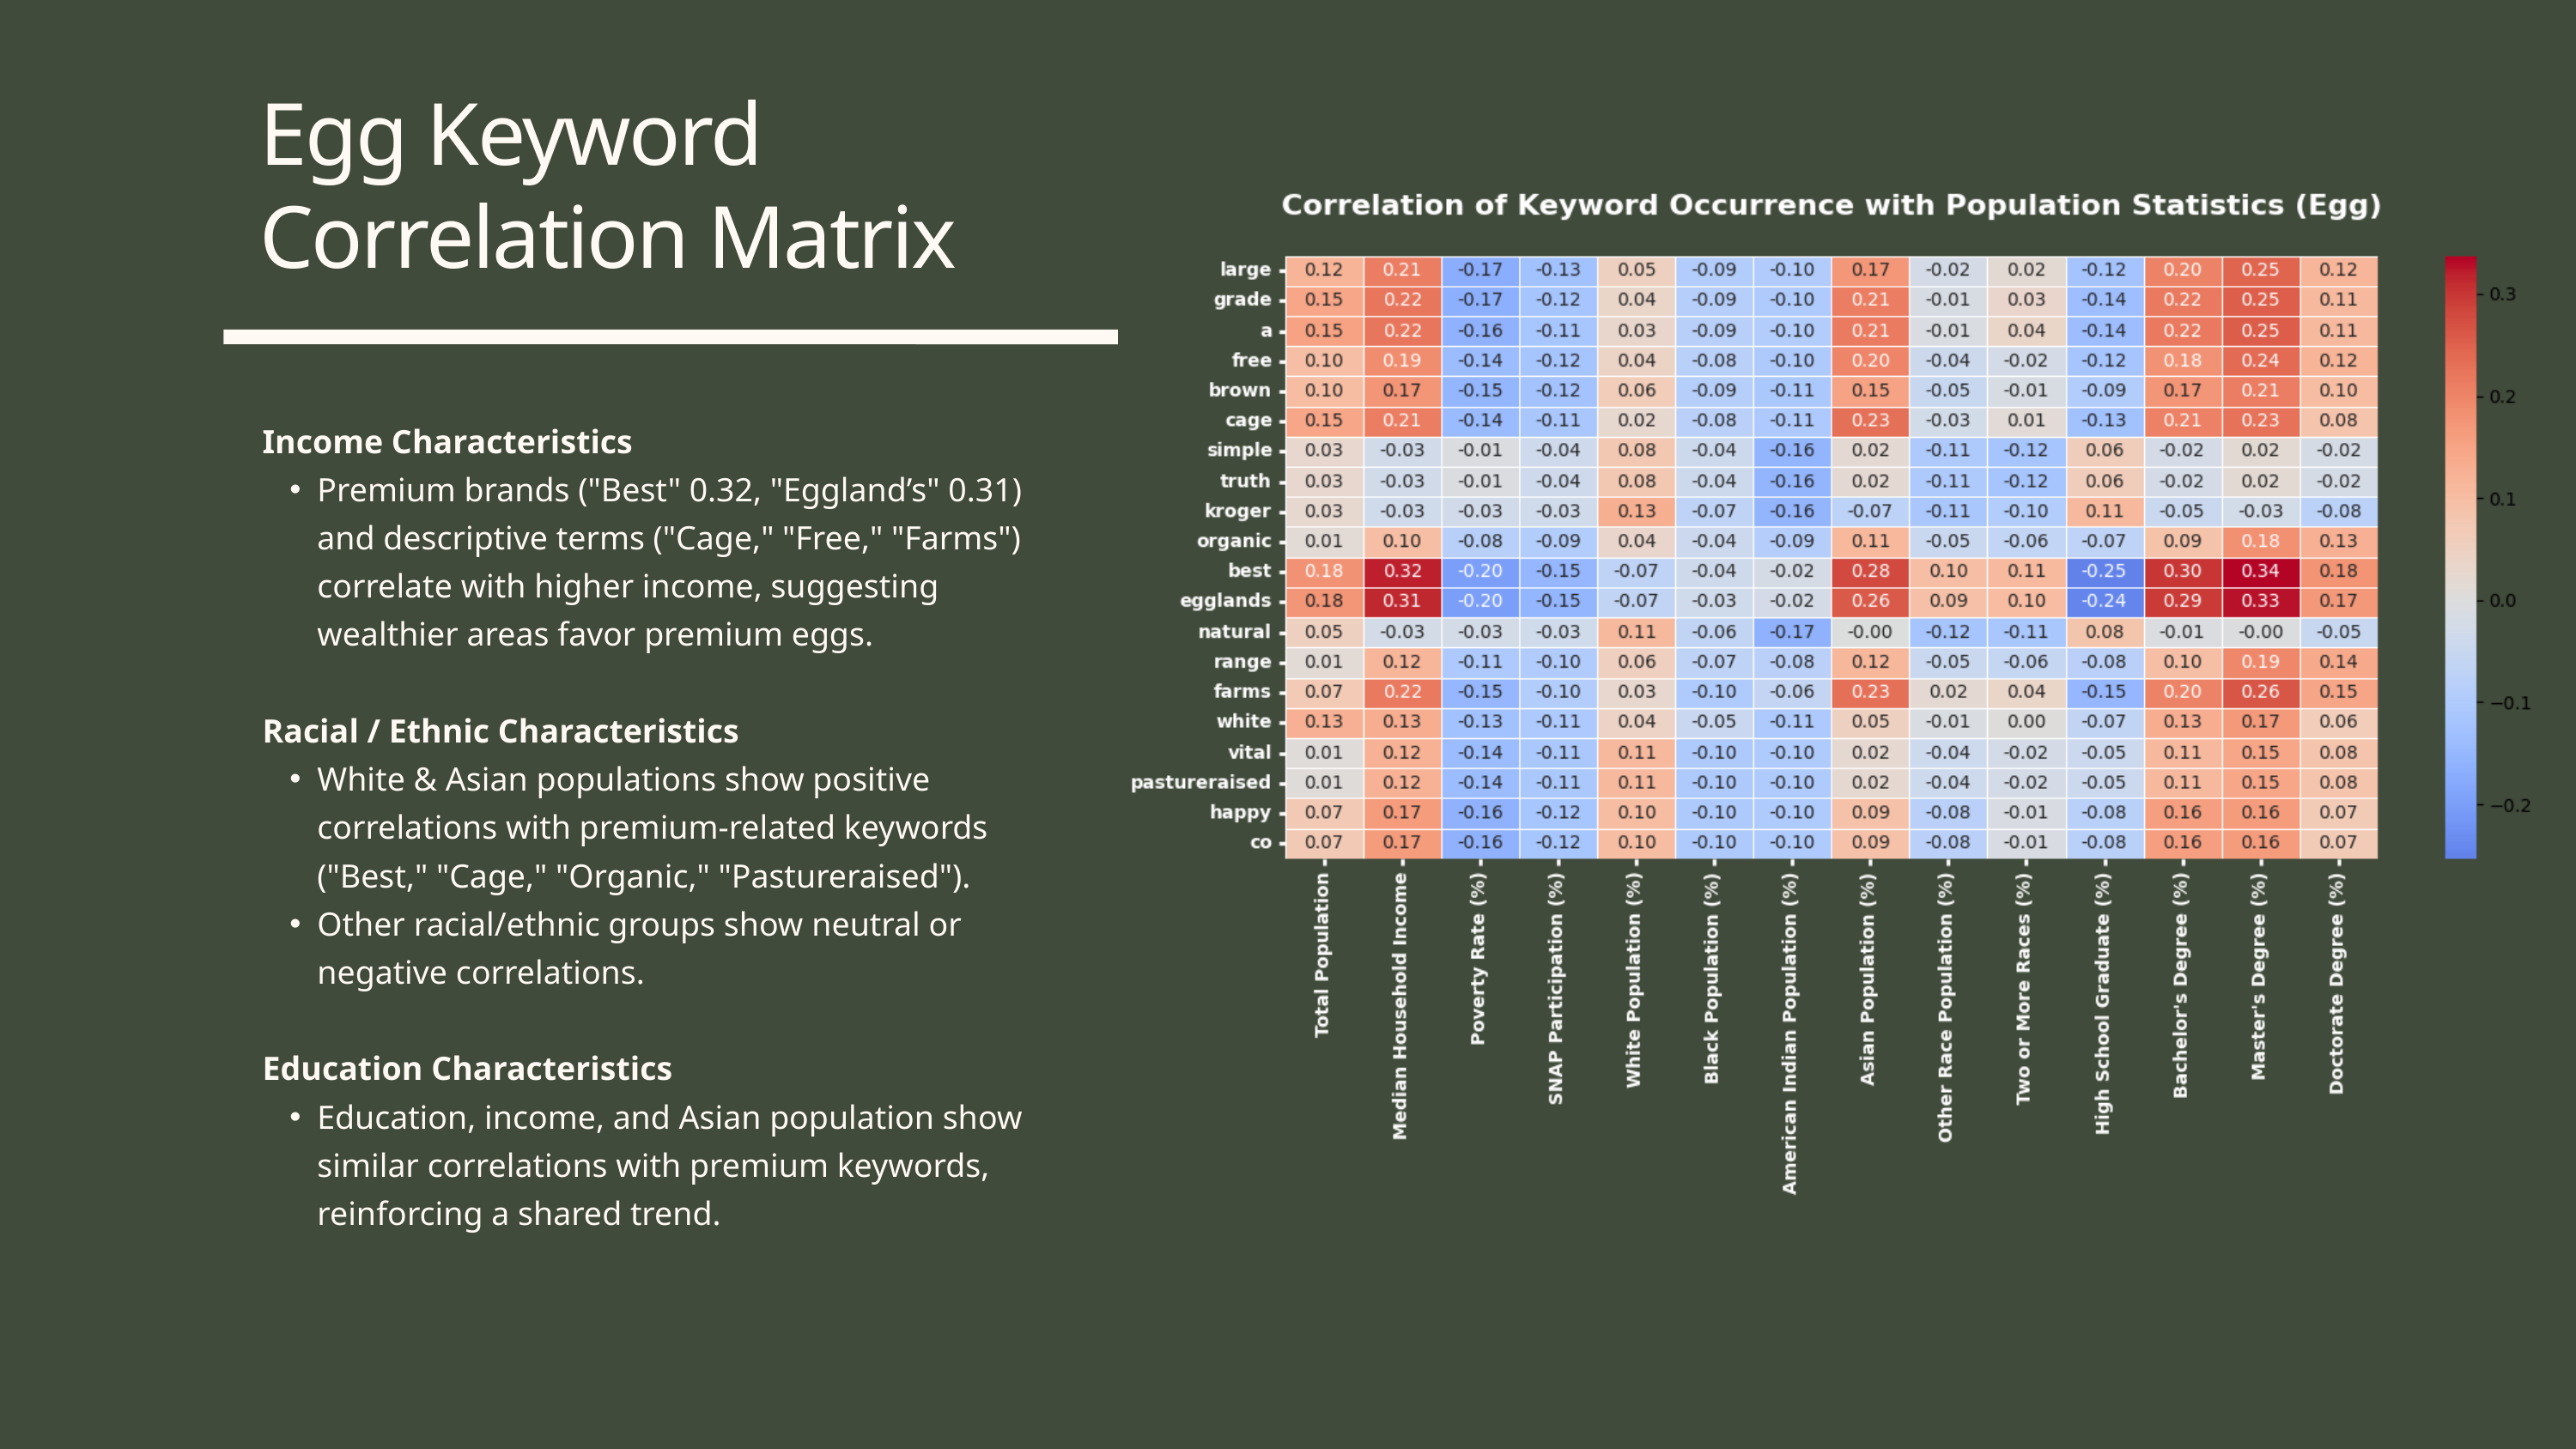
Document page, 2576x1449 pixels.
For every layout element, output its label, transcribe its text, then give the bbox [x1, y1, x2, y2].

text_box Income Characteristics Premium brands ("Best" 0.32, "Eggland’s" 0.31) and descriptive terms ("Cage," "Free," "Farms") correlate with higher income, suggesting wealthier areas favor premium eggs. Racial / Ethnic Characteristics White & Asian populations show positive correlations with premium-related keywords ("Best," "Cage," "Organic," "Pastureraised"). Other racial/ethnic groups show neutral or negative correlations. Education Characteristics Education, income, and Asian population show similar correlations with premium keywords, reinforcing a shared trend. [262, 411, 1079, 1233]
text_box [1118, 181, 2544, 1207]
text_box Egg Keyword Correlation Matrix [259, 79, 1077, 286]
